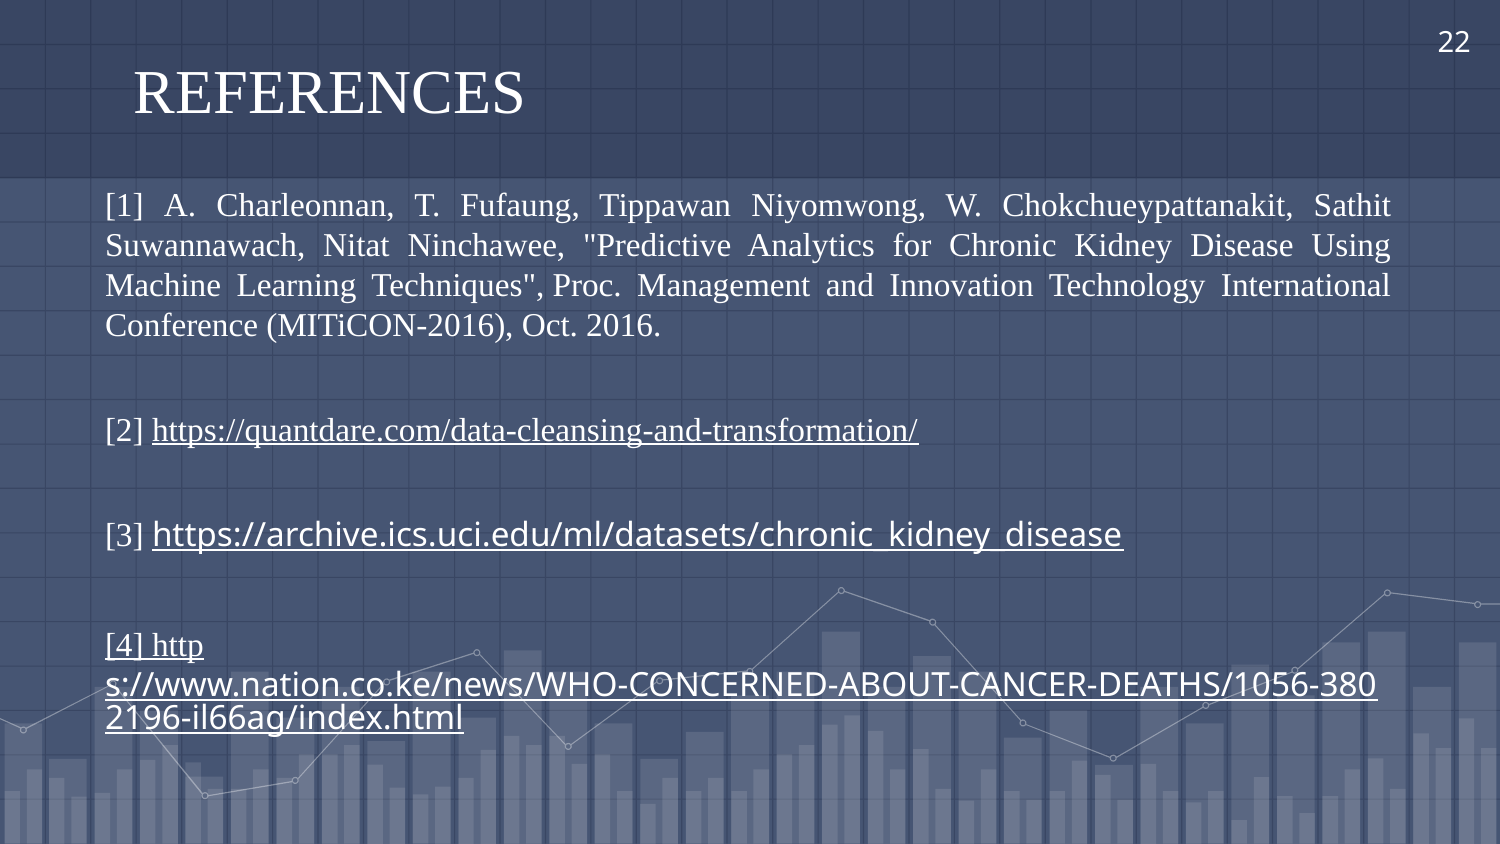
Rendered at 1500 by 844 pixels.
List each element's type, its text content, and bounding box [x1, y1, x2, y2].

list [1] A. Charleonnan, T. Fufaung, Tippawan Niyomwong, W. Chokchueypattanakit, Sathit Suwannawach, Nitat Ninchawee, "Predictive Analytics for Chronic Kidney Disease Using Machine Learning Techniques", Proc. Management and Innovation Technology International Conference (MITiCON-2016), Oct. 2016. [2] https://quantdare.com/data-cleansing-and-transformation/ [3] https://archive.ics.uci.edu/ml/datasets/chronic_kidney_disease [4] https://www.nation.co.ke/news/WHO-CONCERNED-ABOUT-CANCER-DEATHS/1056-3802196-il66ag/index.html [77, 168, 1409, 677]
slide_number 22 [1408, 0, 1500, 88]
title REFERENCES [118, 0, 1380, 141]
